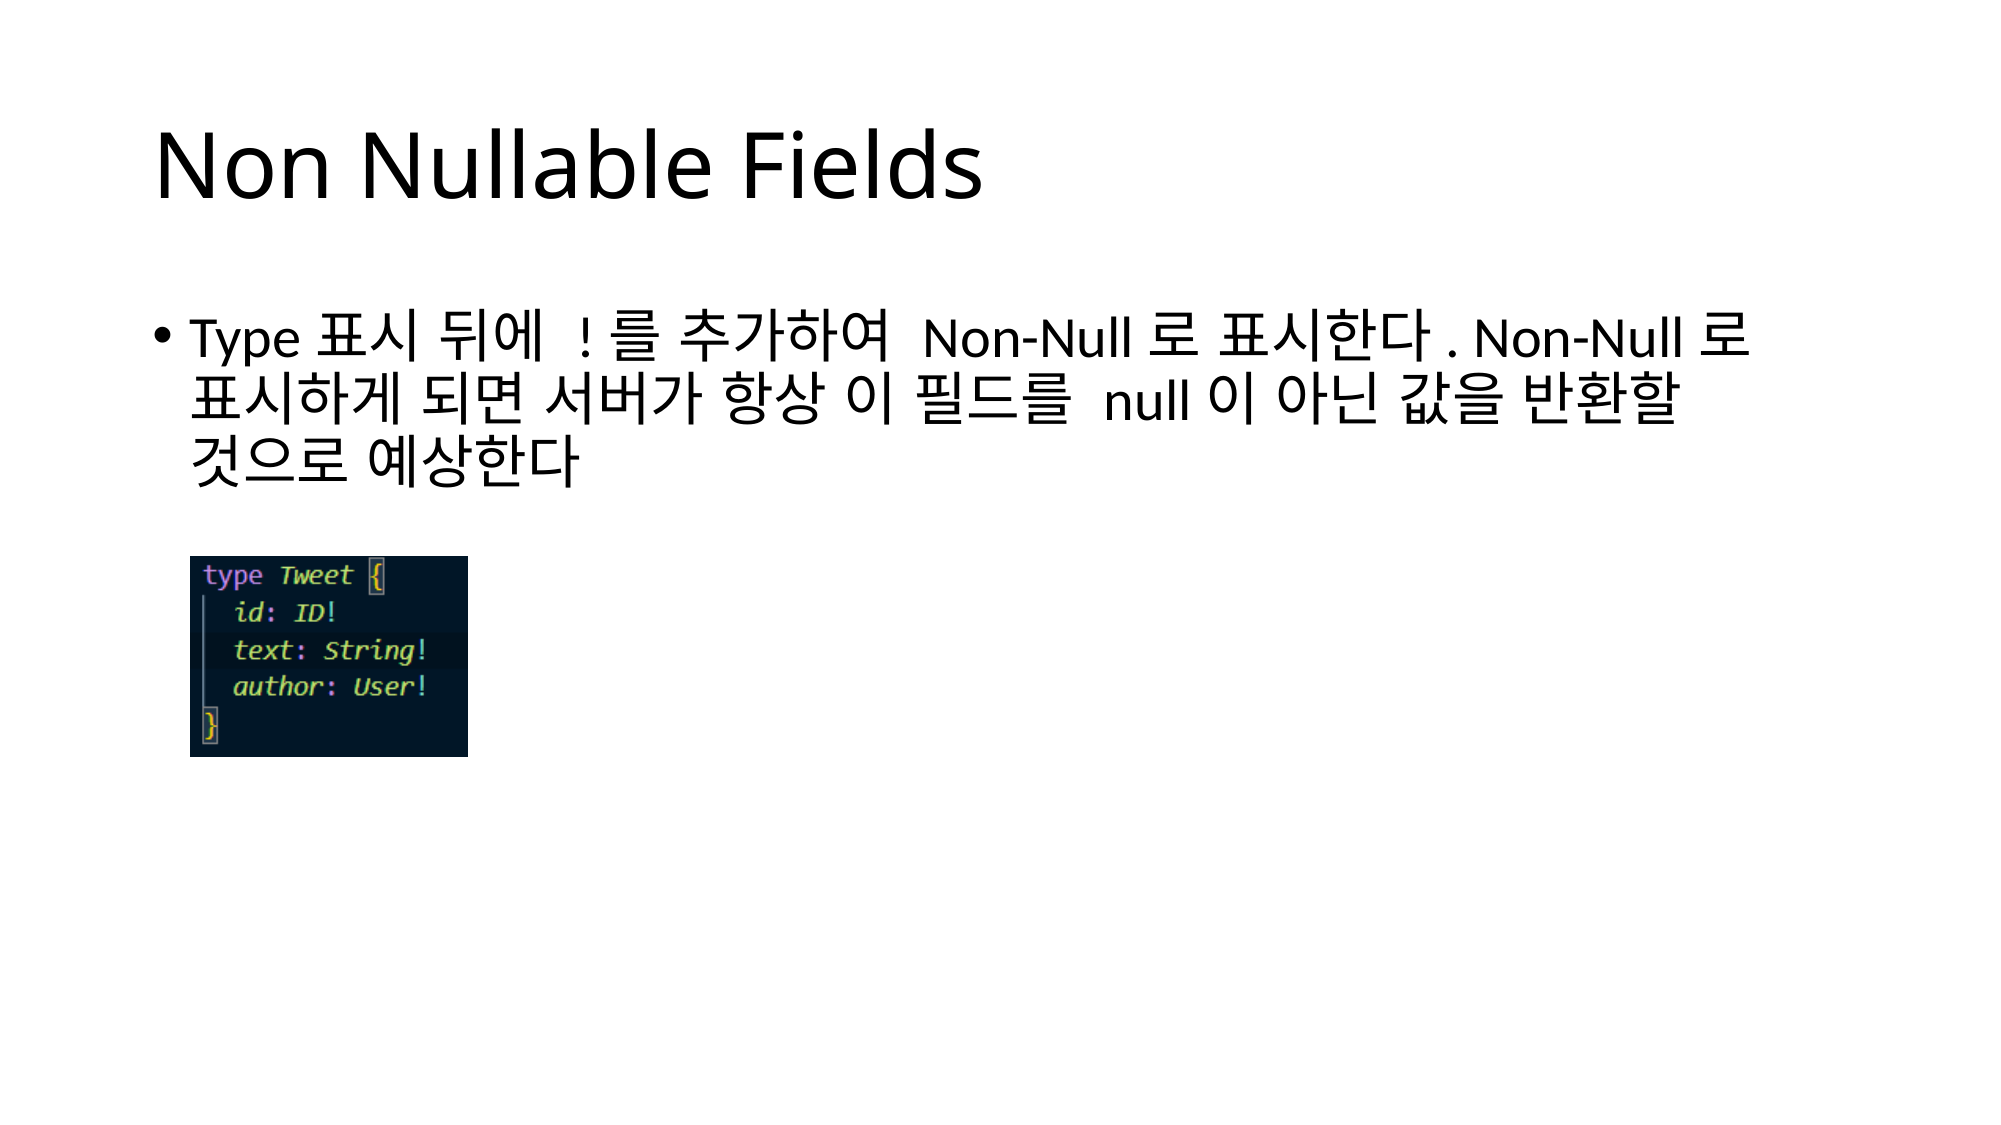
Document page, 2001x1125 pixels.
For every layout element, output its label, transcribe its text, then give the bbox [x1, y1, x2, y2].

picture [190, 556, 468, 757]
list Type표시 뒤에 !를 추가하여 Non-Null로 표시한다. Non-Null로 표시하게 되면 서버가 항상 이 필드를 null이 아닌 값을 반환할 것으로 예상한다 [137, 299, 1863, 1014]
title Non Nullable Fields [137, 59, 1863, 278]
